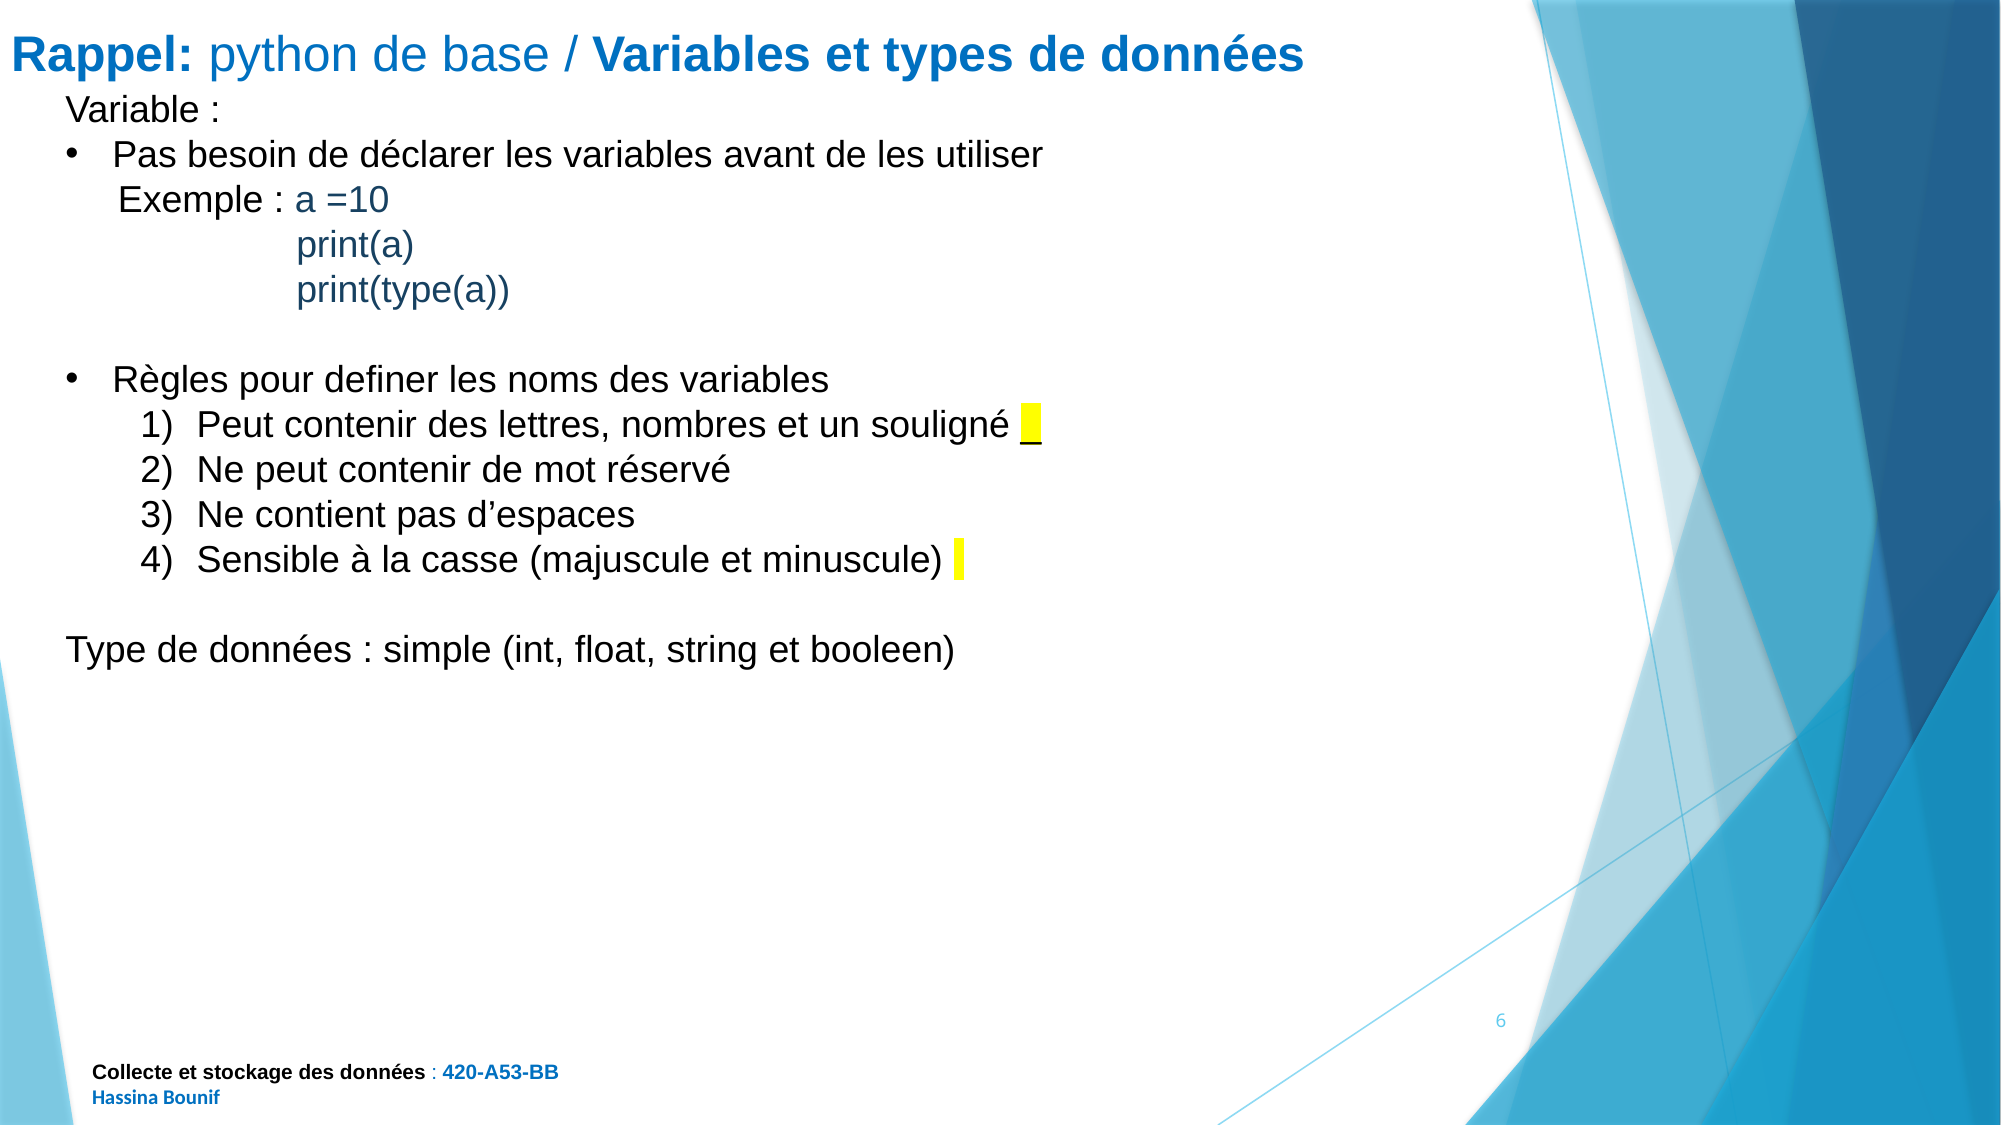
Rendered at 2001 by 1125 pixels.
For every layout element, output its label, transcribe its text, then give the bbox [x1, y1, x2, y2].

text_box Variable : Pas besoin de déclarer les variables avant de les utiliser Exemple : a =10 print(a) print(type(a)) Règles pour definer les noms des variables Peut contenir des lettres, nombres et un souligné _ Ne peut contenir de mot réservé Ne contient pas d’espaces Sensible à la casse (majuscule et minuscule) Type de données : simple (int, float, string et booleen) [50, 77, 1410, 768]
text_box Rappel: python de base / Variables et types de données [0, 13, 1333, 112]
slide_number 6 [1409, 991, 1522, 1051]
